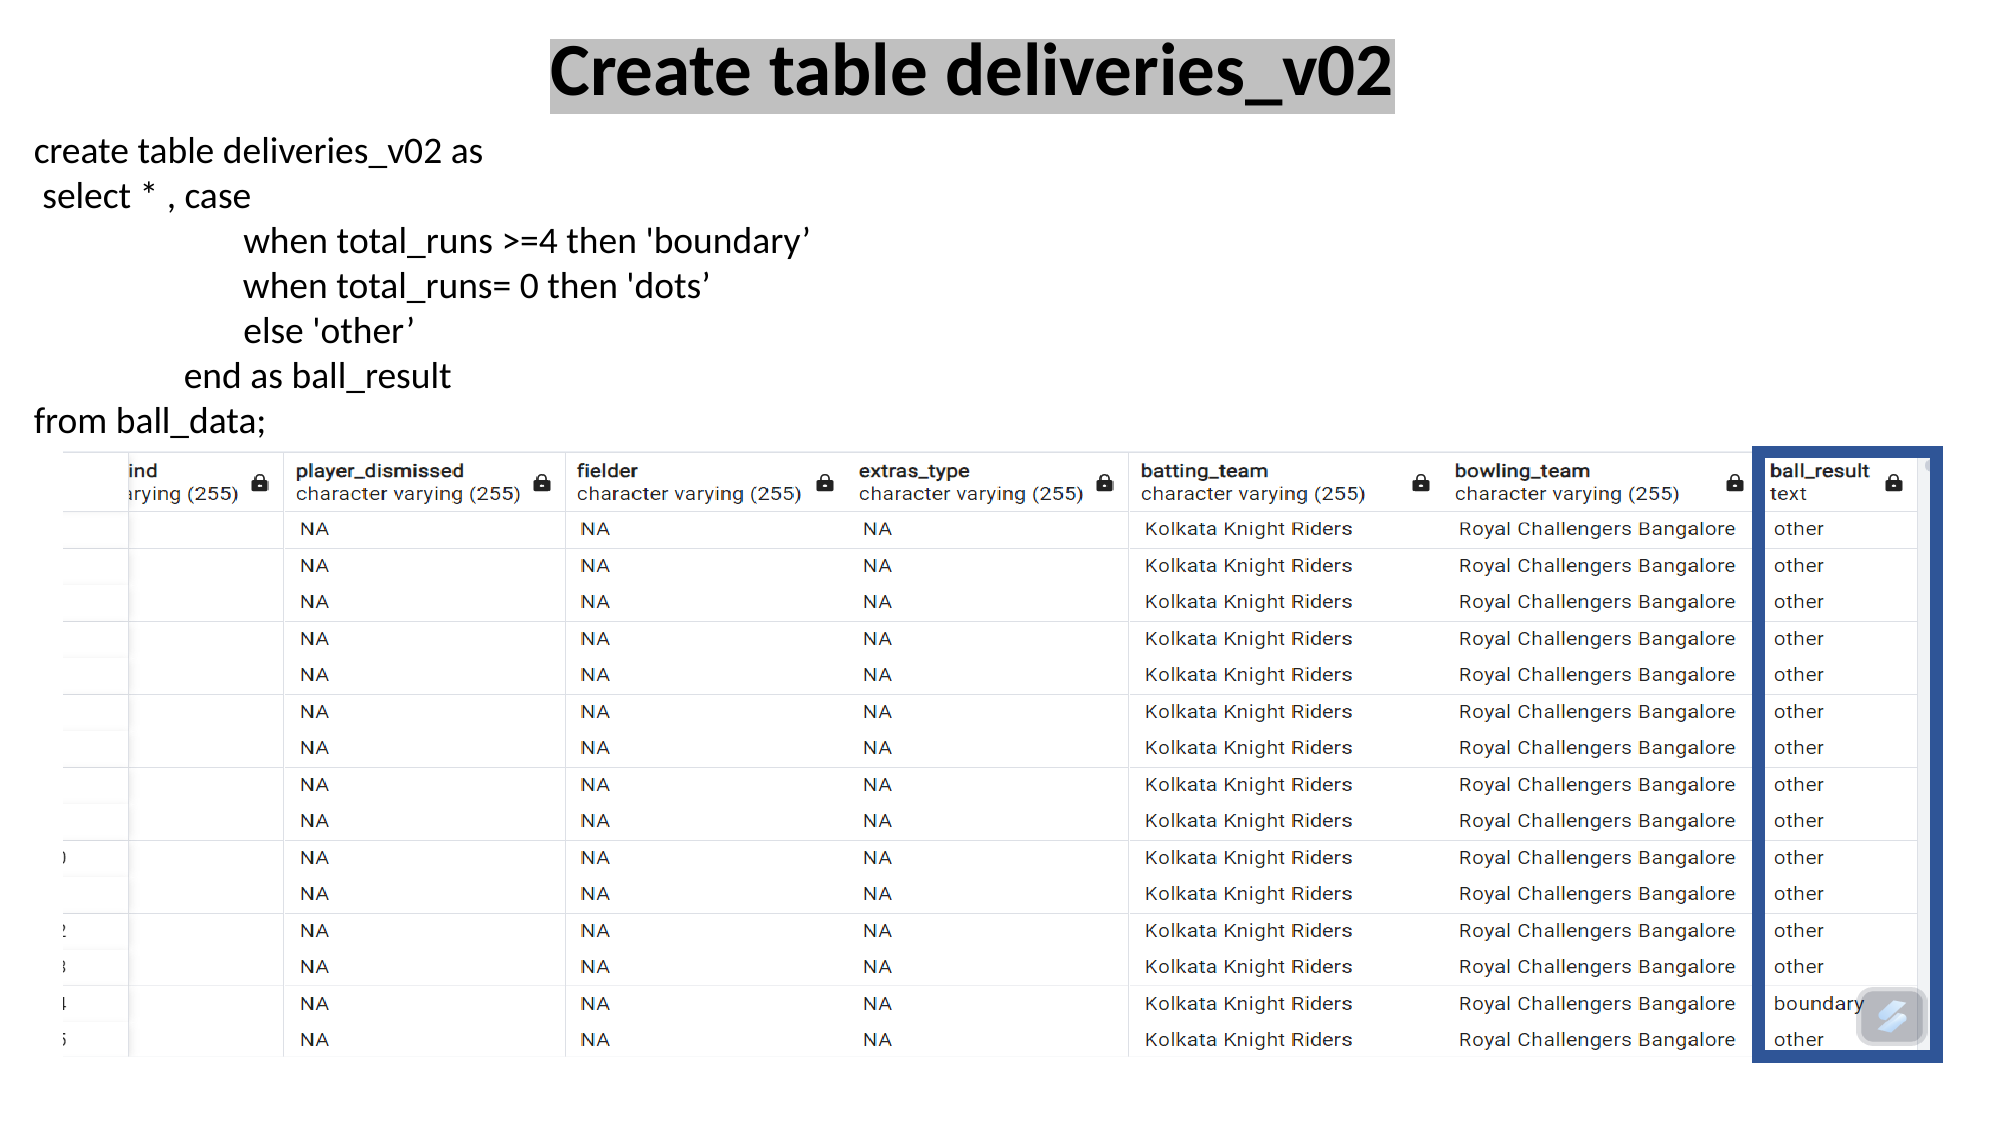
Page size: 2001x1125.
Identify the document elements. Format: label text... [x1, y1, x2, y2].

text_box Create table deliveries_v02 [535, 12, 1536, 118]
text_box [1934, 451, 1938, 1057]
picture [63, 451, 1934, 1057]
text_box create table deliveries_v02 as select * , case when total_runs >=4 then 'boundary’ when total_runs= 0 then 'dots’ else 'other’ end as ball_result from ball_data; [18, 118, 1019, 449]
